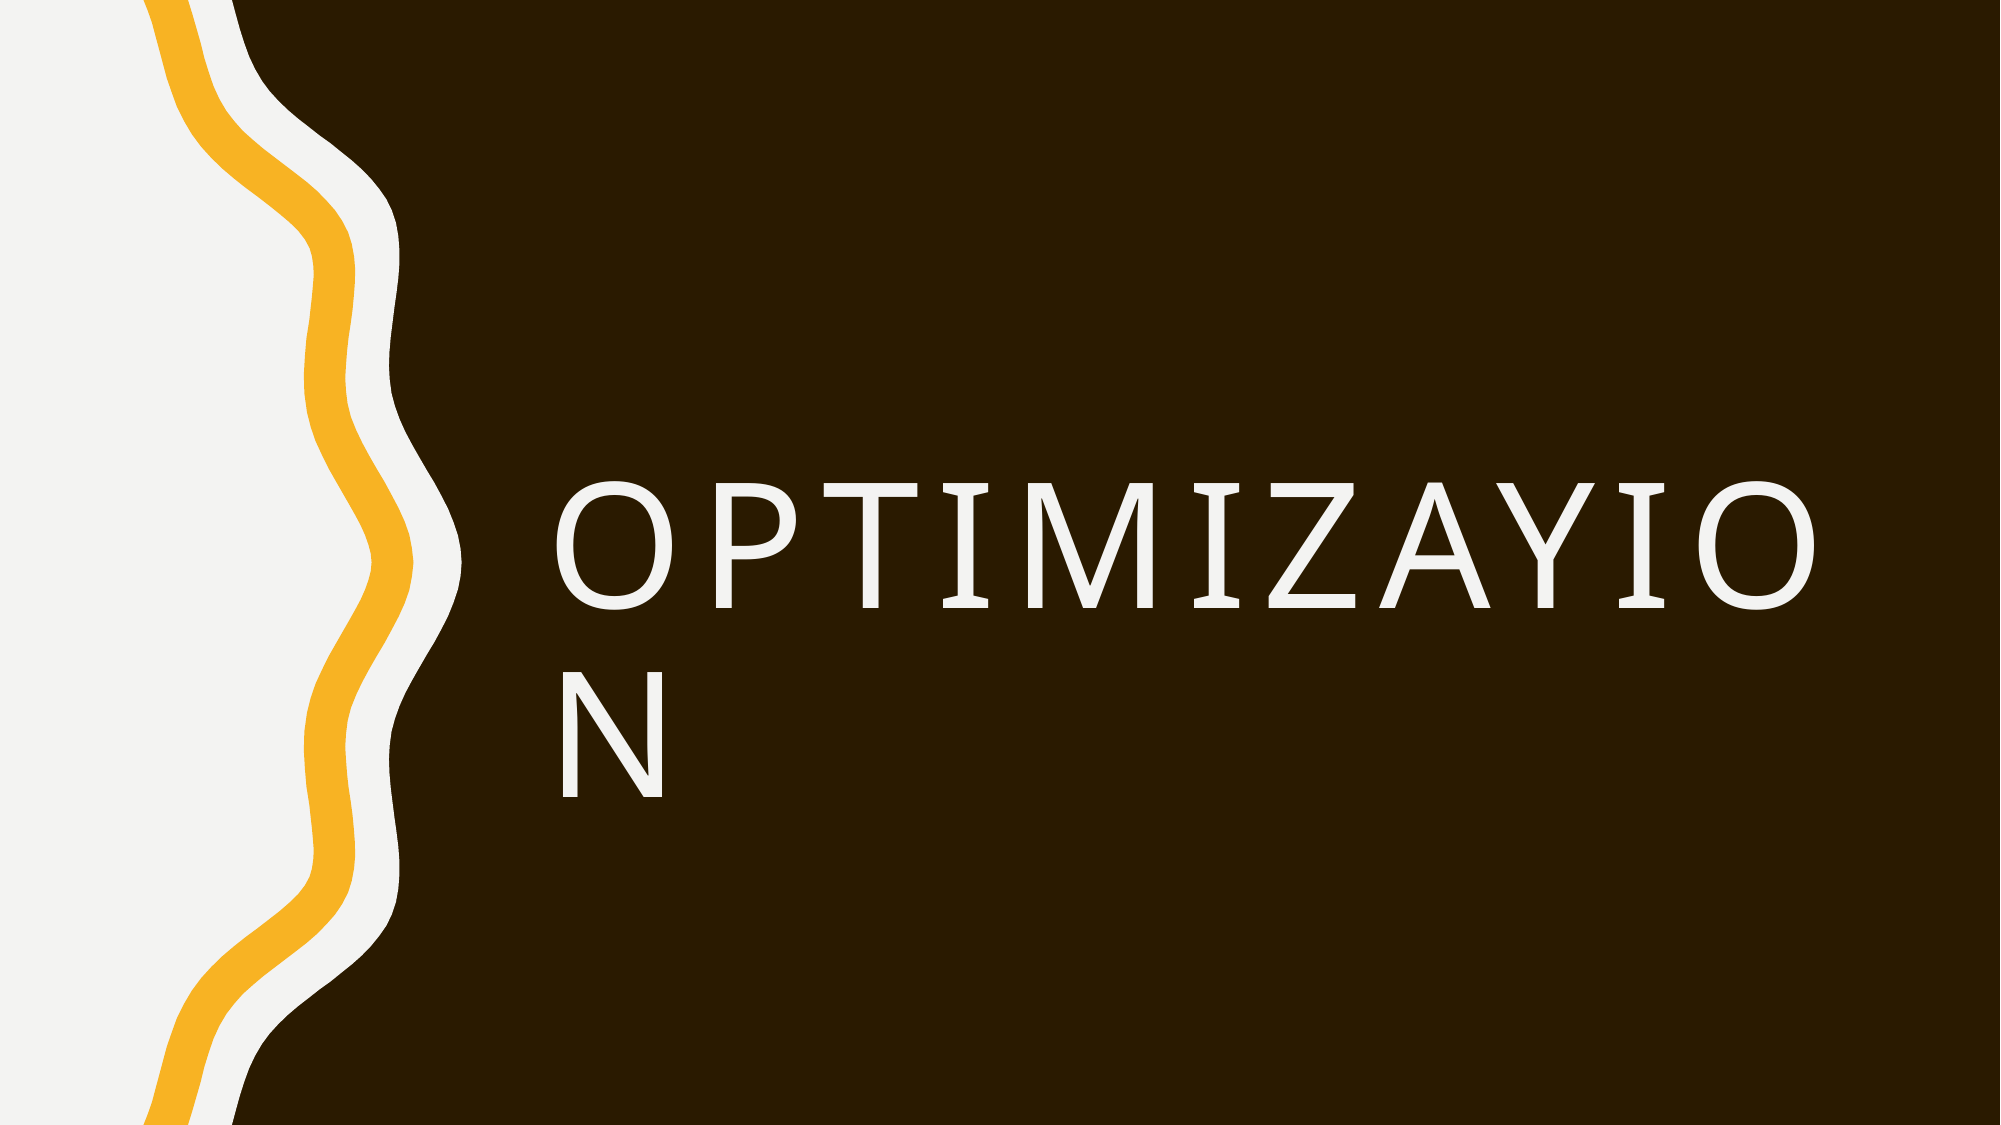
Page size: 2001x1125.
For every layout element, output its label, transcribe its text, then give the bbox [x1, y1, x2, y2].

title optimizayion [531, 176, 1875, 843]
